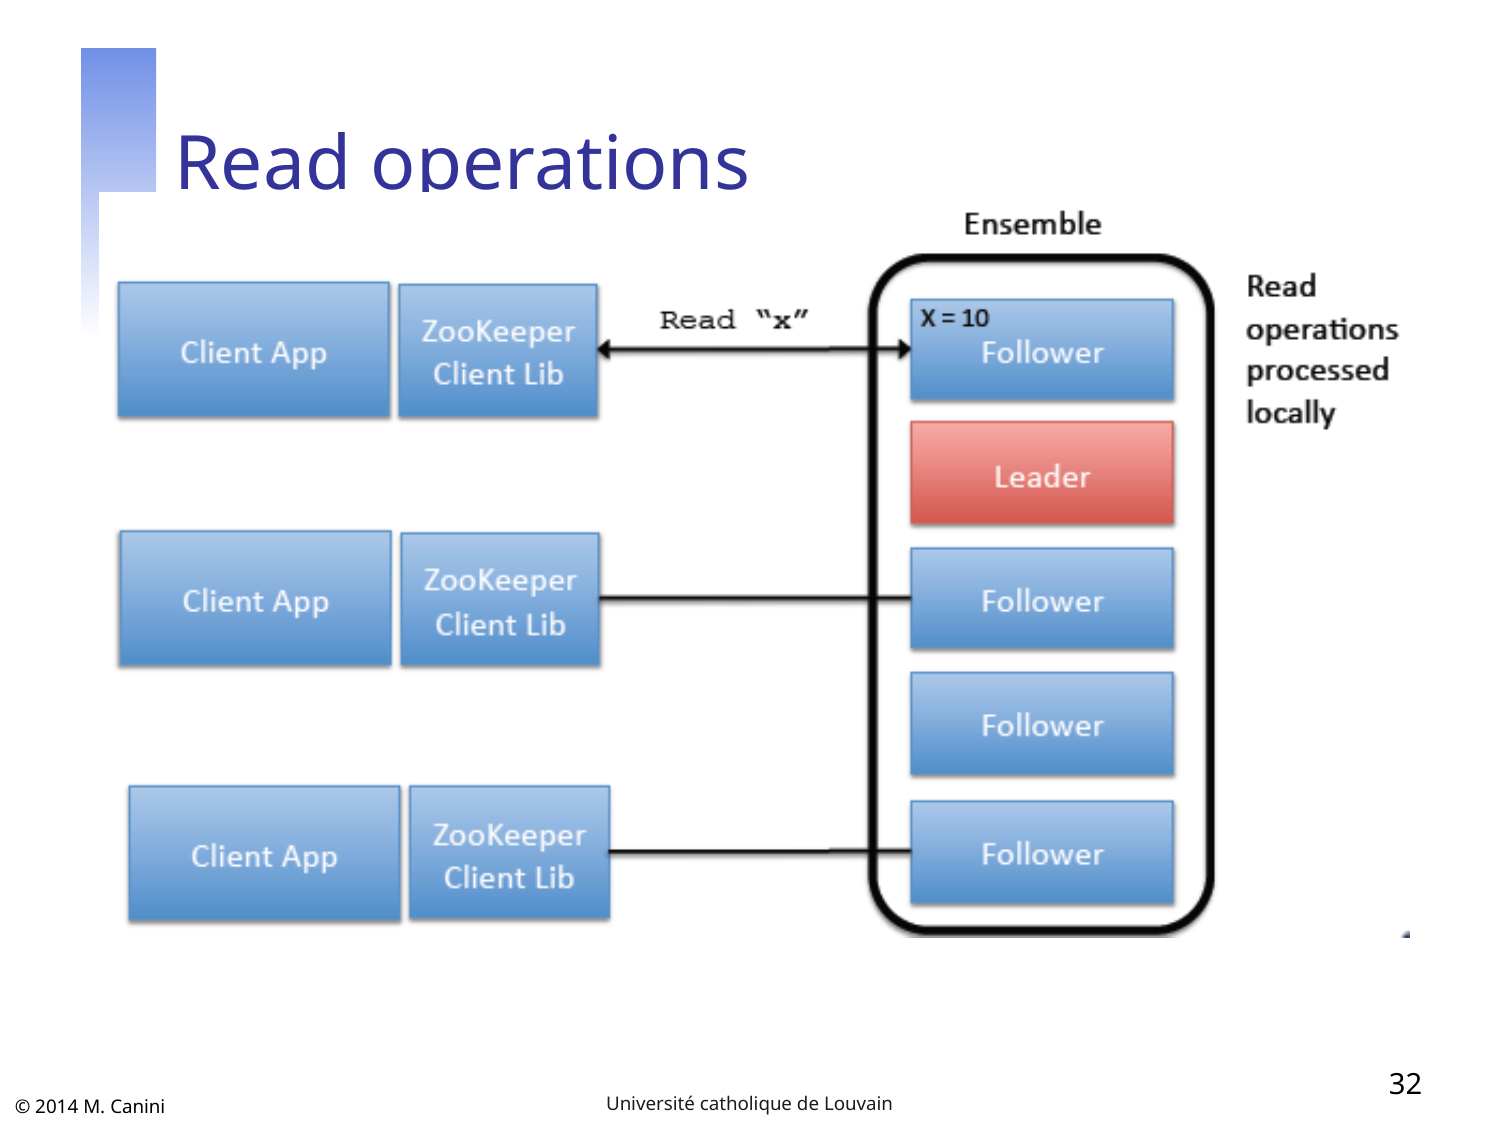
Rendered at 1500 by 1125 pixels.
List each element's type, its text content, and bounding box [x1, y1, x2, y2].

picture [99, 192, 1410, 938]
title Read operations [158, 49, 1438, 213]
footer Université catholique de Louvain [512, 1083, 987, 1125]
slide_number 32 [1124, 1037, 1438, 1113]
